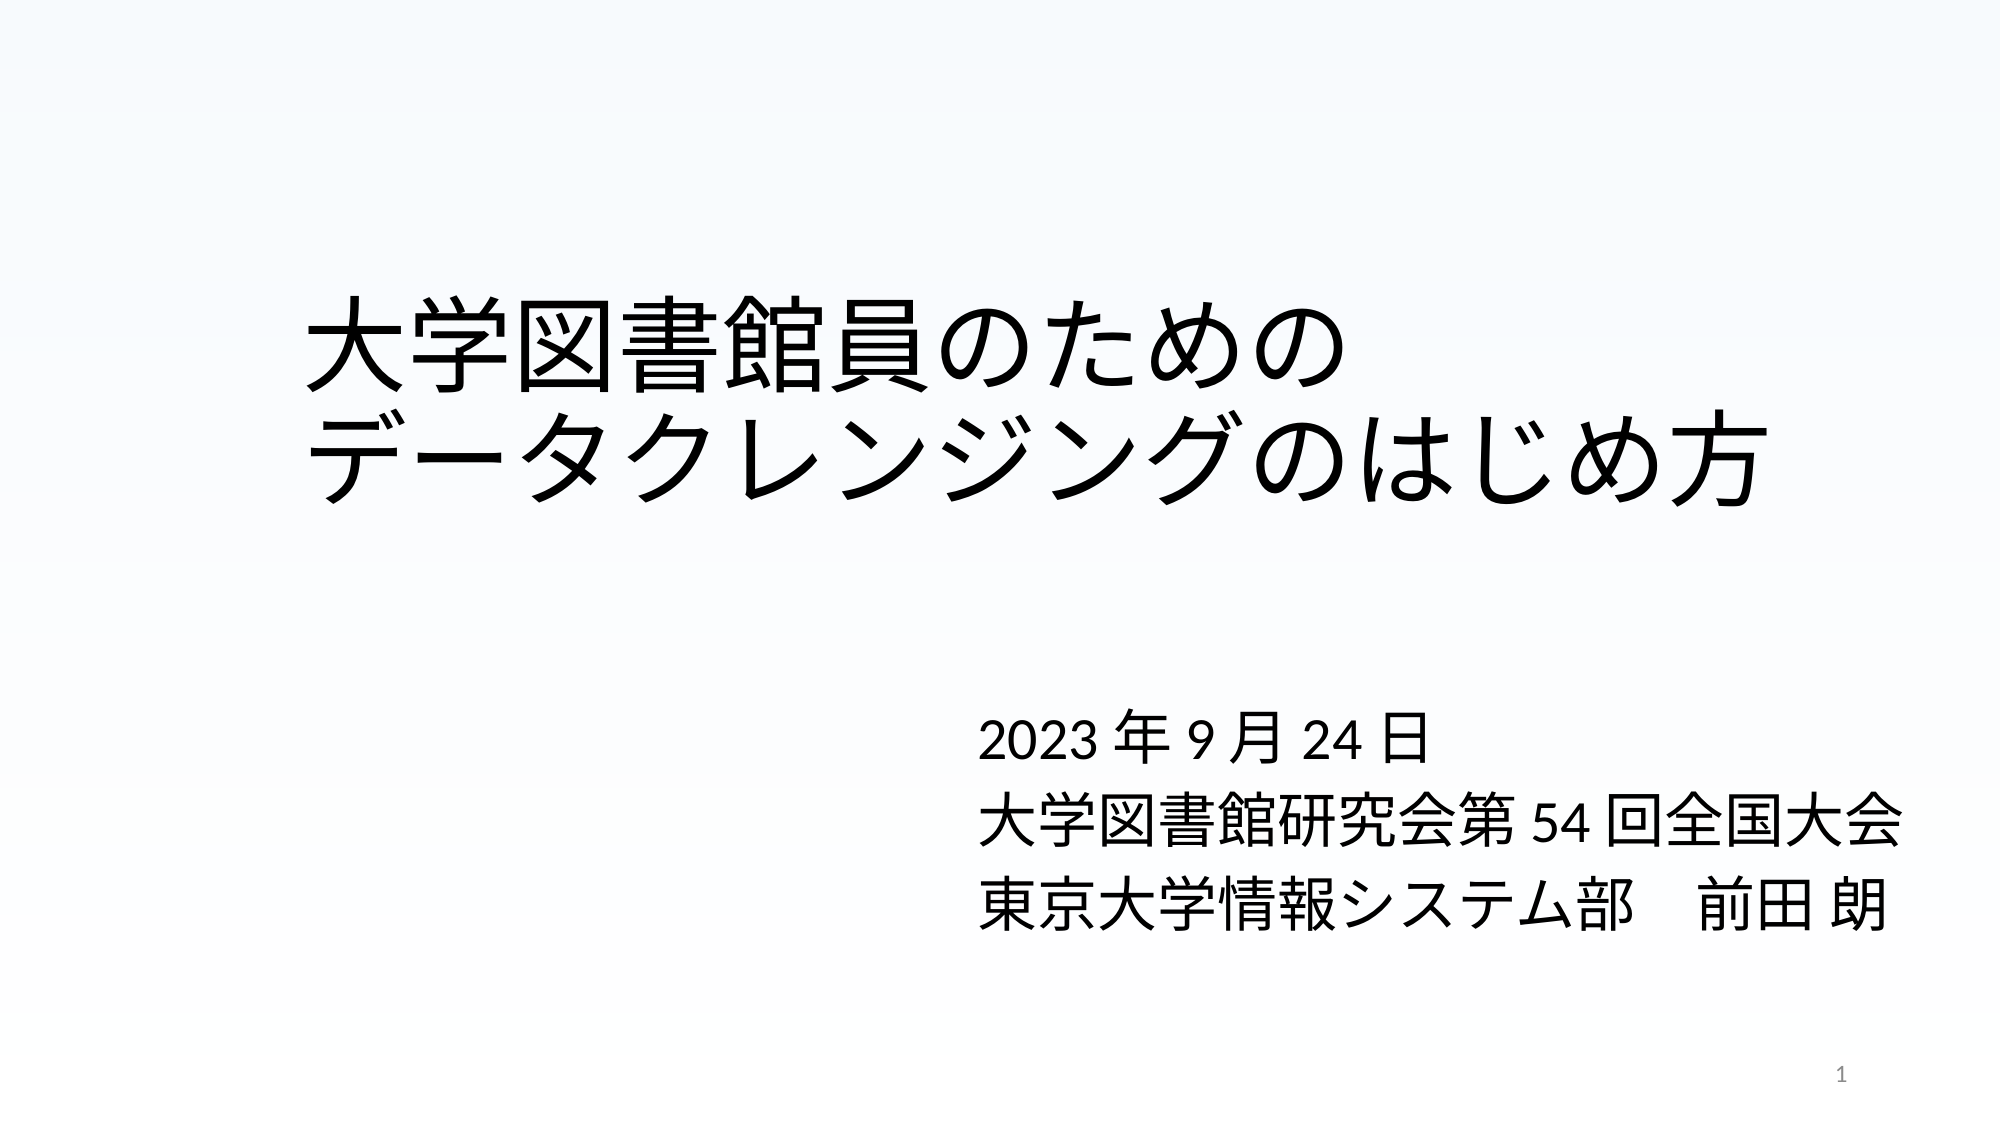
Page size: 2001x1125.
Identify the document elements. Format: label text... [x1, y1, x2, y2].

title 大学図書館員のための データクレンジングのはじめ方 [287, 250, 1789, 529]
slide_number 1 [1412, 1042, 1863, 1103]
subtitle 2023年9月24日 大学図書館研究会第54回全国大会 東京大学情報システム部 前田 朗 [962, 699, 1963, 1045]
